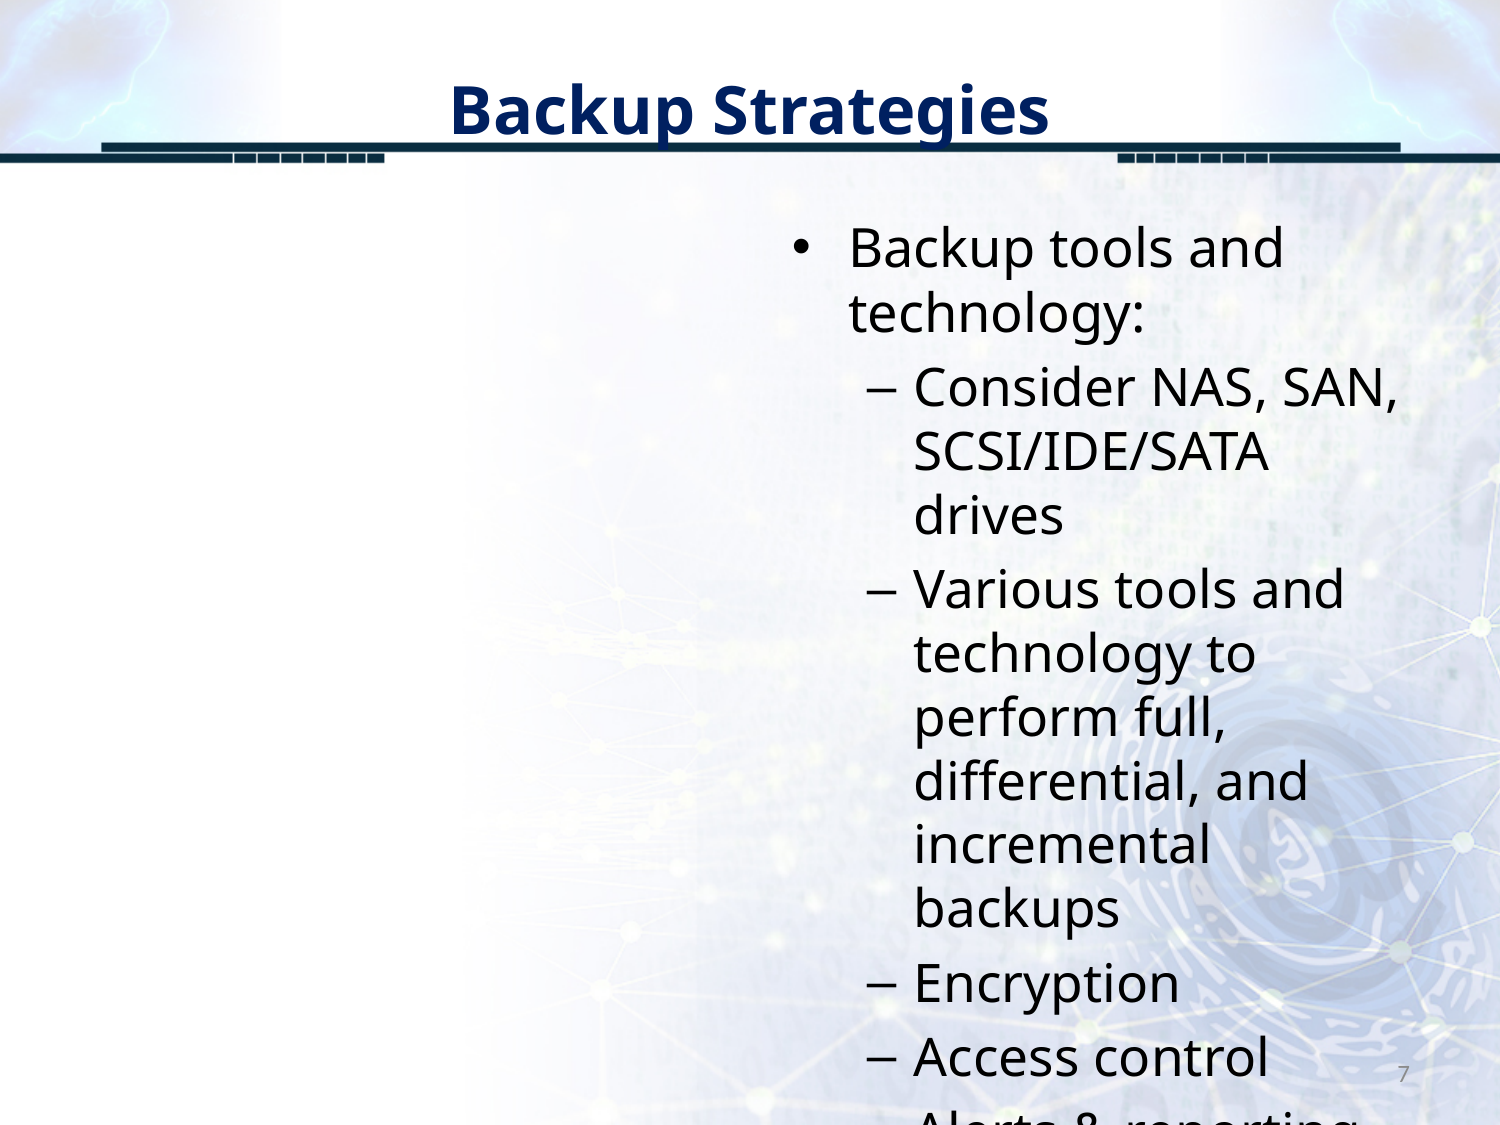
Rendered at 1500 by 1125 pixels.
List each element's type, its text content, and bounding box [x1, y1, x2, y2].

slide_number 7 [1074, 1042, 1425, 1103]
list Backup tools and technology: Consider NAS, SAN, SCSI/IDE/SATA drives Various tools and technology to perform full, differential, and incremental backups Encryption Access control Alerts & reporting [776, 205, 1432, 1023]
title Backup Strategies [75, 34, 1425, 182]
picture [0, 0, 1500, 1125]
